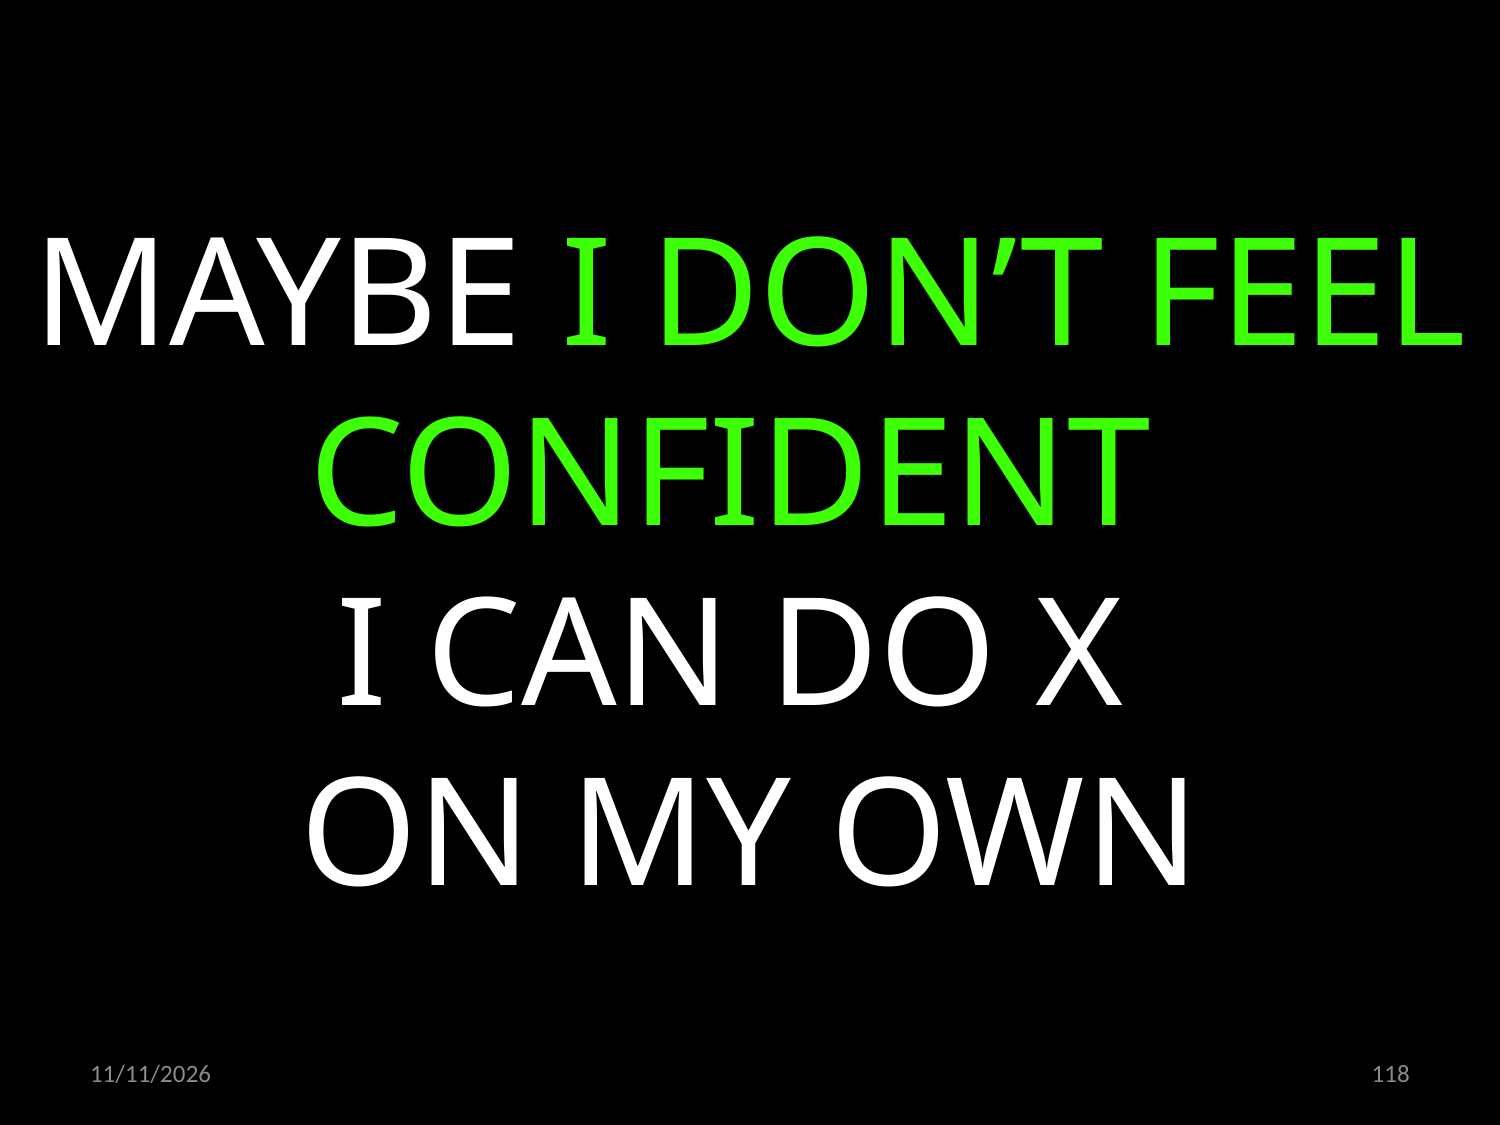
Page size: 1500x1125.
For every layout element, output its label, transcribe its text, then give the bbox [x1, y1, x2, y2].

text_box MAYBE I DON’T FEEL CONFIDENT I CAN DO X ON MY OWN [0, 187, 1500, 289]
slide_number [75, 1042, 425, 1103]
slide_number 118 [1074, 1042, 1425, 1103]
